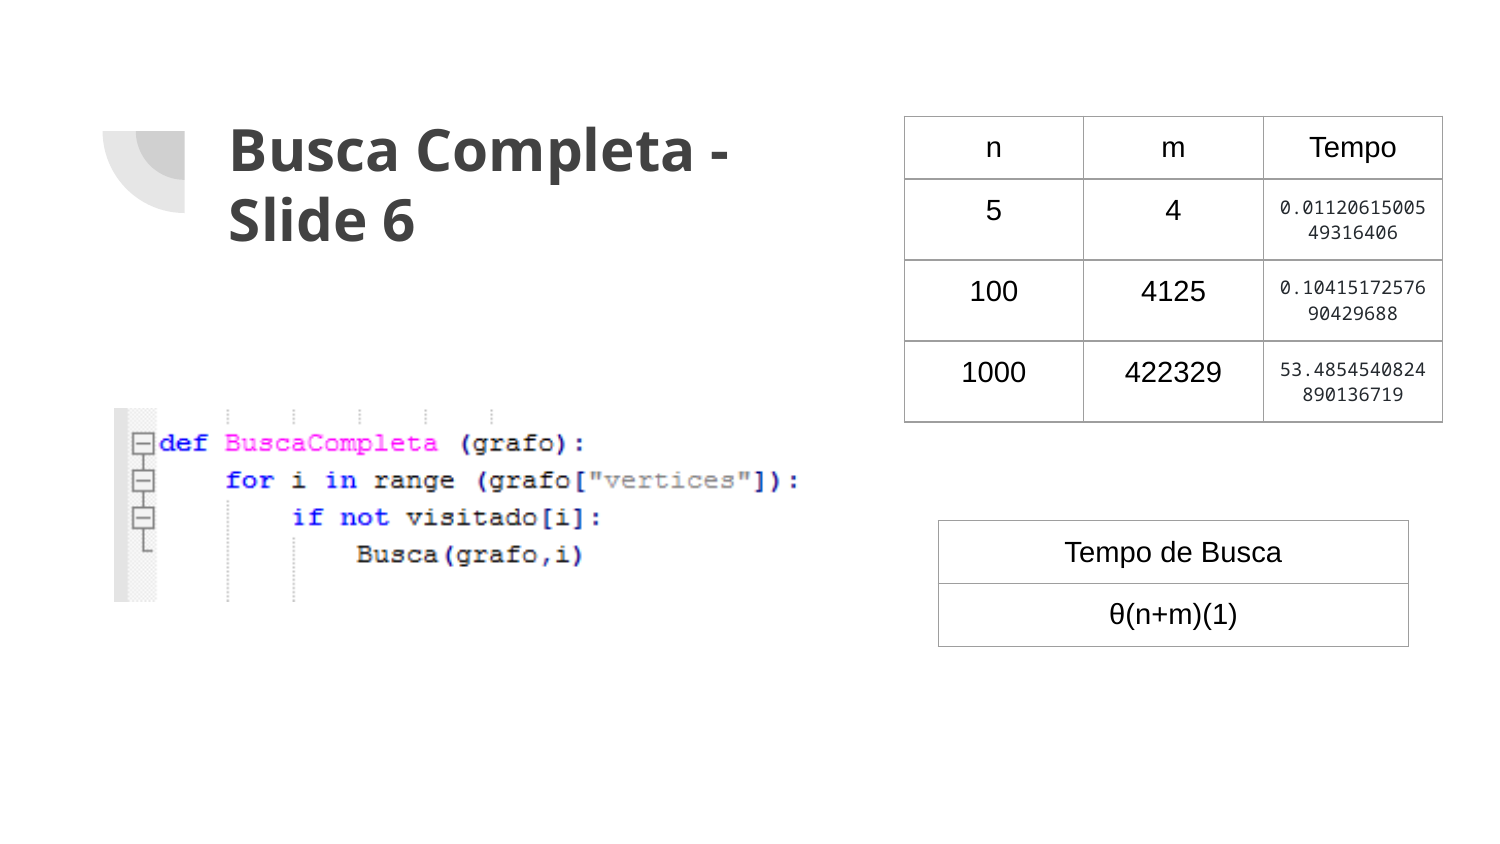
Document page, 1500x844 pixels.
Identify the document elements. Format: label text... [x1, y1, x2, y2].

table_header Tempo [1264, 117, 1442, 178]
table_cell θ(n+m)(1) [939, 584, 1408, 646]
table_cell 5 [905, 180, 1083, 259]
table_cell 422329 [1084, 342, 1263, 421]
table_header n [905, 117, 1083, 178]
picture [114, 408, 829, 602]
table_cell 100 [905, 261, 1083, 340]
table_cell 1000 [905, 342, 1083, 421]
table_header m [1084, 117, 1263, 178]
table_cell 0.0112061500549316406 [1264, 180, 1442, 259]
table_cell 0.1041517257690429688 [1264, 261, 1442, 340]
table_cell 4 [1084, 180, 1263, 259]
title Busca Completa - Slide 6 [213, 98, 872, 263]
table_cell 4125 [1084, 261, 1263, 340]
table_cell 53.4854540824890136719 [1264, 342, 1442, 421]
table_header Tempo de Busca [939, 521, 1408, 583]
